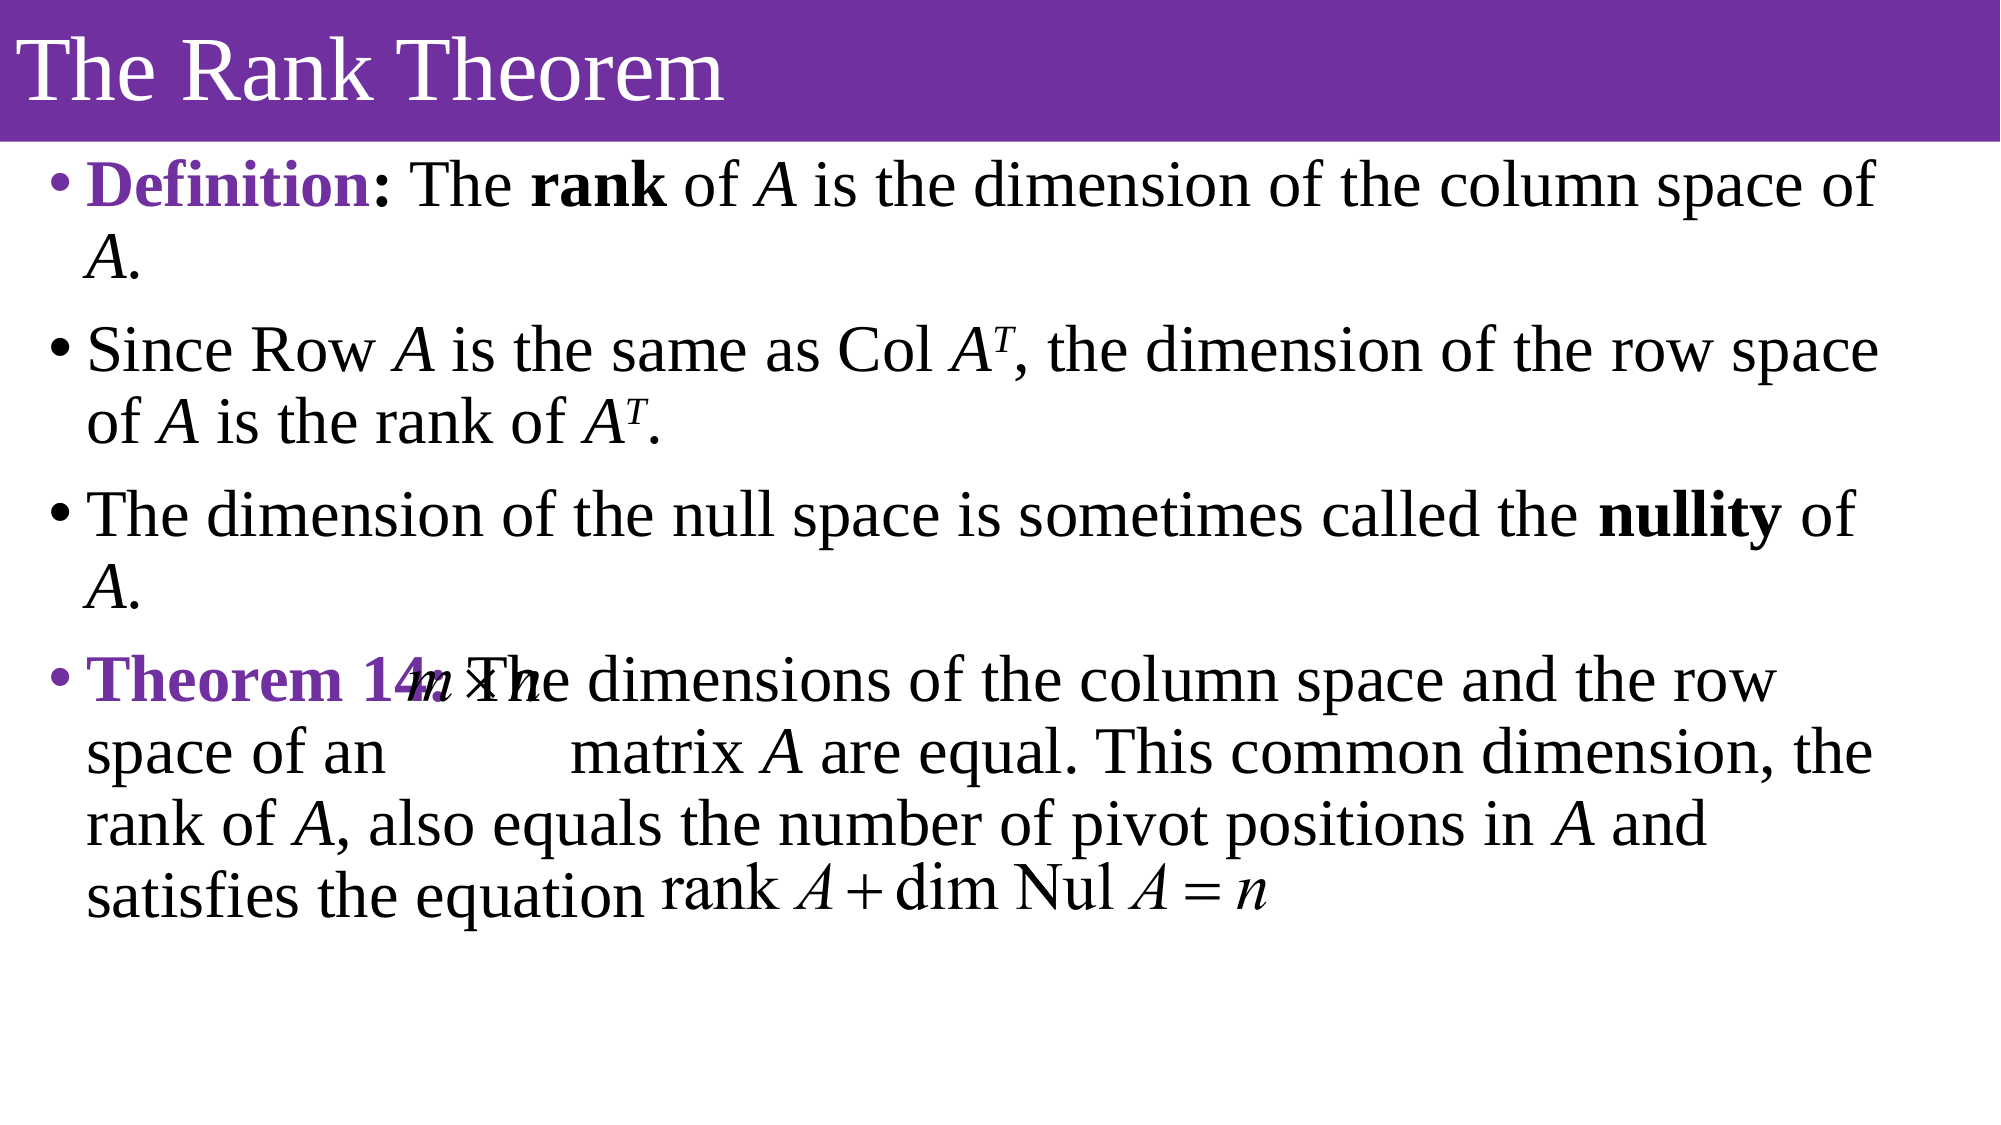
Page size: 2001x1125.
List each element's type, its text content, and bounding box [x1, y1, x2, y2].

title The Rank Theorem [0, 0, 2000, 142]
picture [403, 664, 546, 707]
list Definition: The rank of A is the dimension of the column space of A. Since Row A is the same as Col AT, the dimension of the row space of A is the rank of AT. The dimension of the null space is sometimes called the nullity of A. Theorem 14: The dimensions of the column space and the row space of an matrix A are equal. This common dimension, the rank of A, also equals the number of pivot positions in A and satisfies the equation [33, 141, 1944, 1014]
picture [658, 856, 1272, 916]
